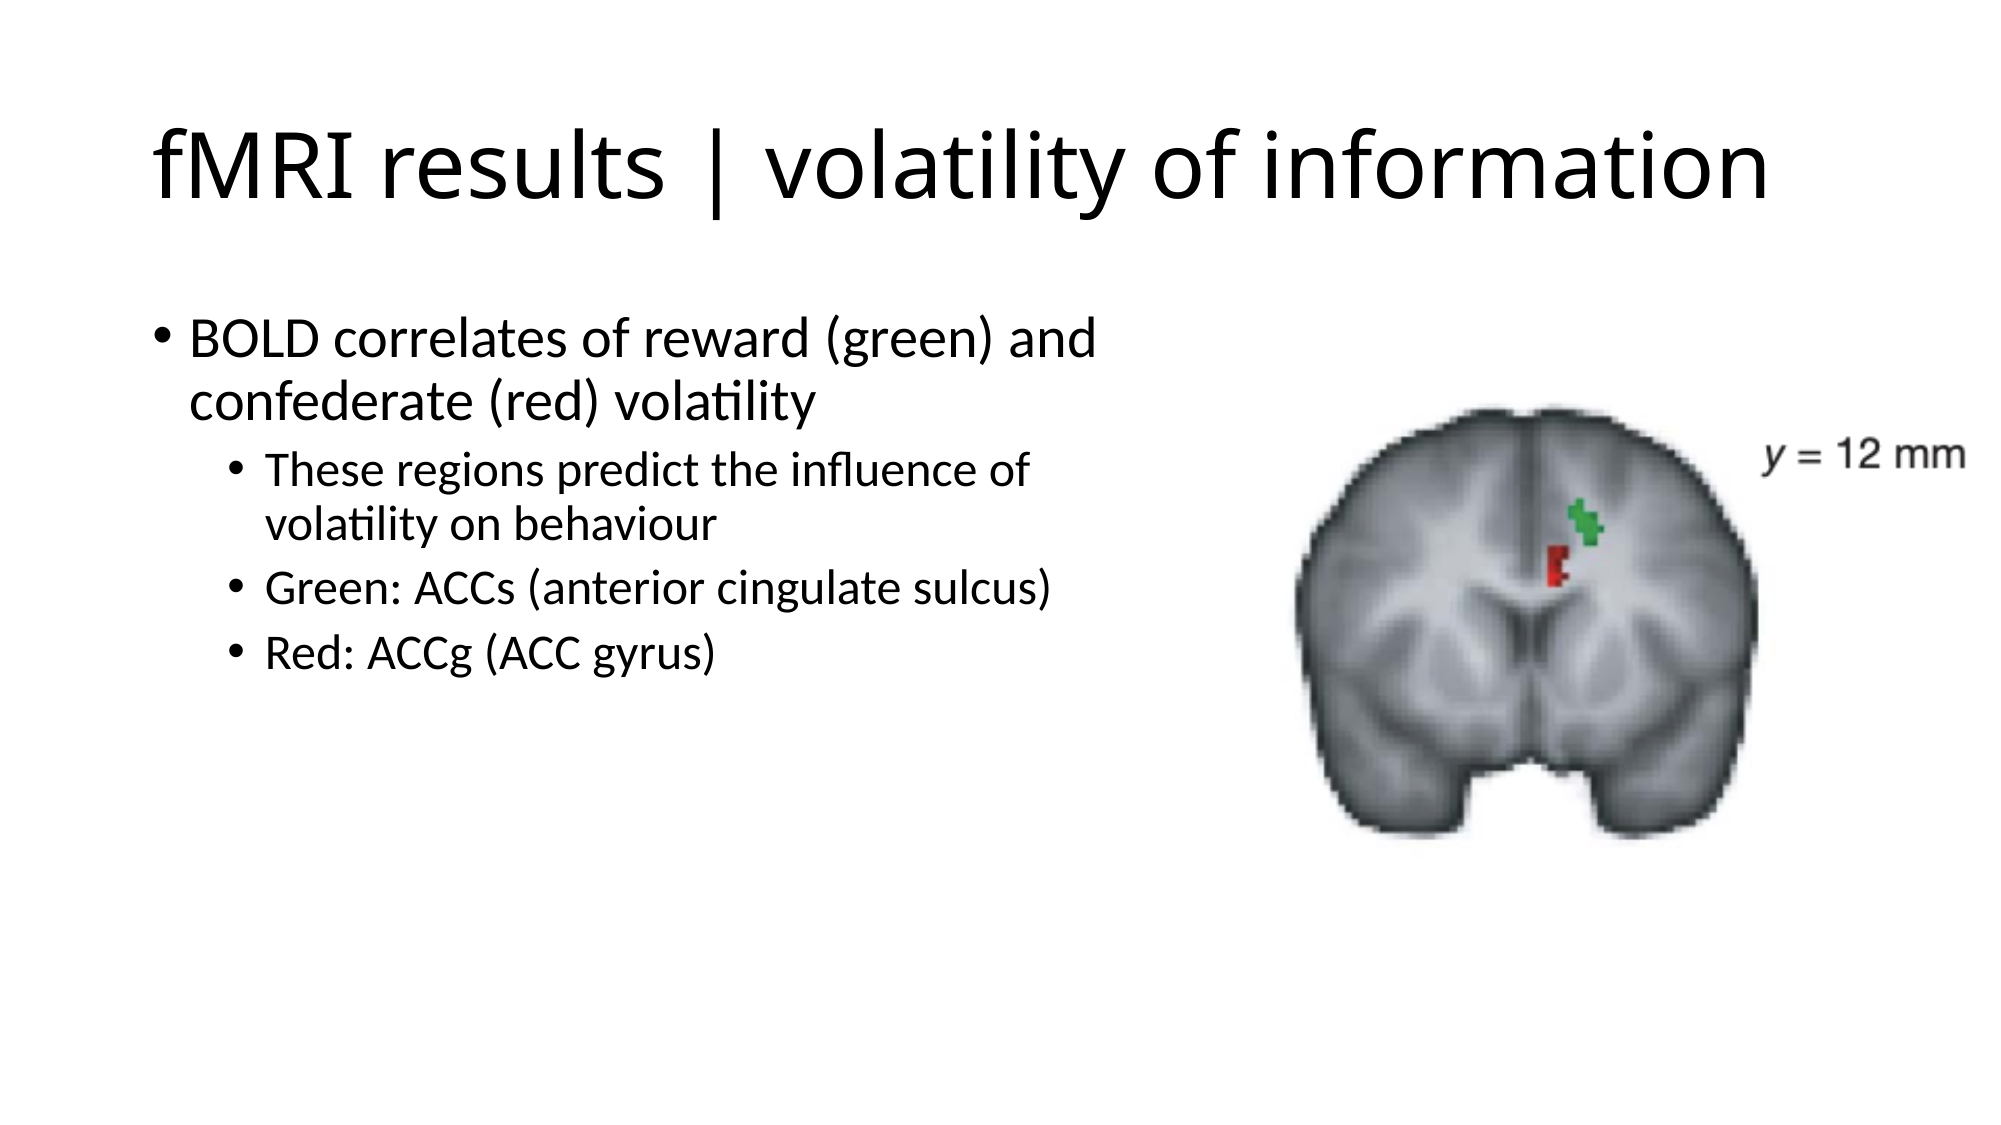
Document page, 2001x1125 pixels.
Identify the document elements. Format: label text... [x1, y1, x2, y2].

title fMRI results | volatility of information [137, 59, 1863, 278]
list BOLD correlates of reward (green) and confederate (red) volatility These regions predict the influence of volatility on behaviour Green: ACCs (anterior cingulate sulcus) Red: ACCg (ACC gyrus) [137, 299, 1189, 1014]
picture [1191, 383, 2000, 859]
